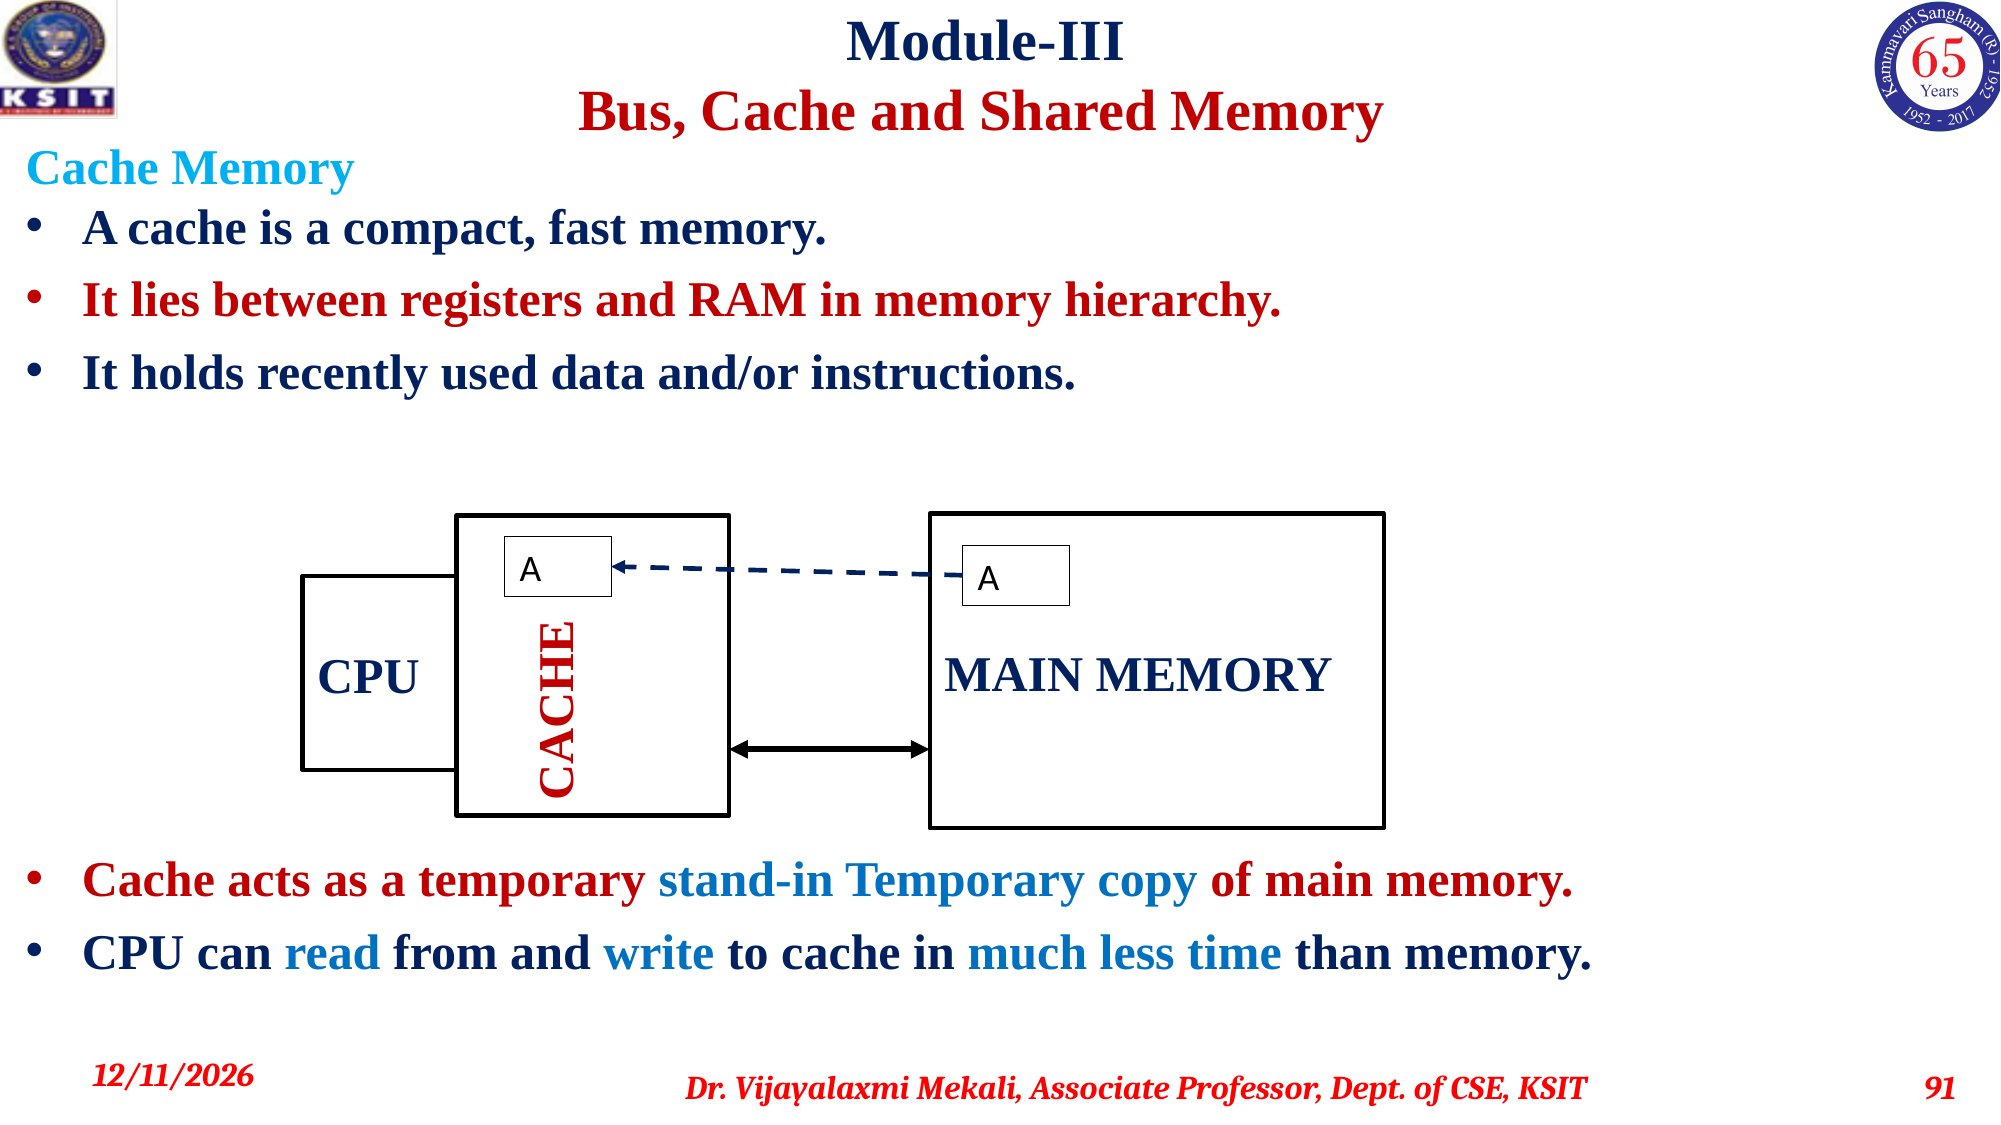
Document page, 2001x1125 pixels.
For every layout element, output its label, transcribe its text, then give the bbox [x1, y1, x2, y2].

picture [0, 0, 120, 121]
text_box MAIN MEMORY [929, 513, 1384, 829]
text_box A [504, 536, 612, 597]
text_box CPU [302, 575, 456, 771]
text_box A [962, 545, 1070, 606]
title Module-III Bus, Cache and Shared Memory [120, 0, 1845, 37]
text_box Cache Memory A cache is a compact, fast memory. It lies between registers and RAM in memory hierarchy. It holds recently used data and/or instructions. Cache acts as a temporary stand-in Temporary copy of main memory. CPU can read from and write to cache in much less time than memory. [10, 126, 1953, 987]
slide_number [45, 1042, 303, 1103]
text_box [611, 566, 963, 576]
slide_number 91 [1520, 1056, 1971, 1117]
picture [1872, 0, 2000, 134]
text_box CACHE [456, 515, 730, 816]
footer Dr. Vijayalaxmi Mekali, Associate Professor, Dept. of CSE, KSIT [654, 1056, 1520, 1117]
